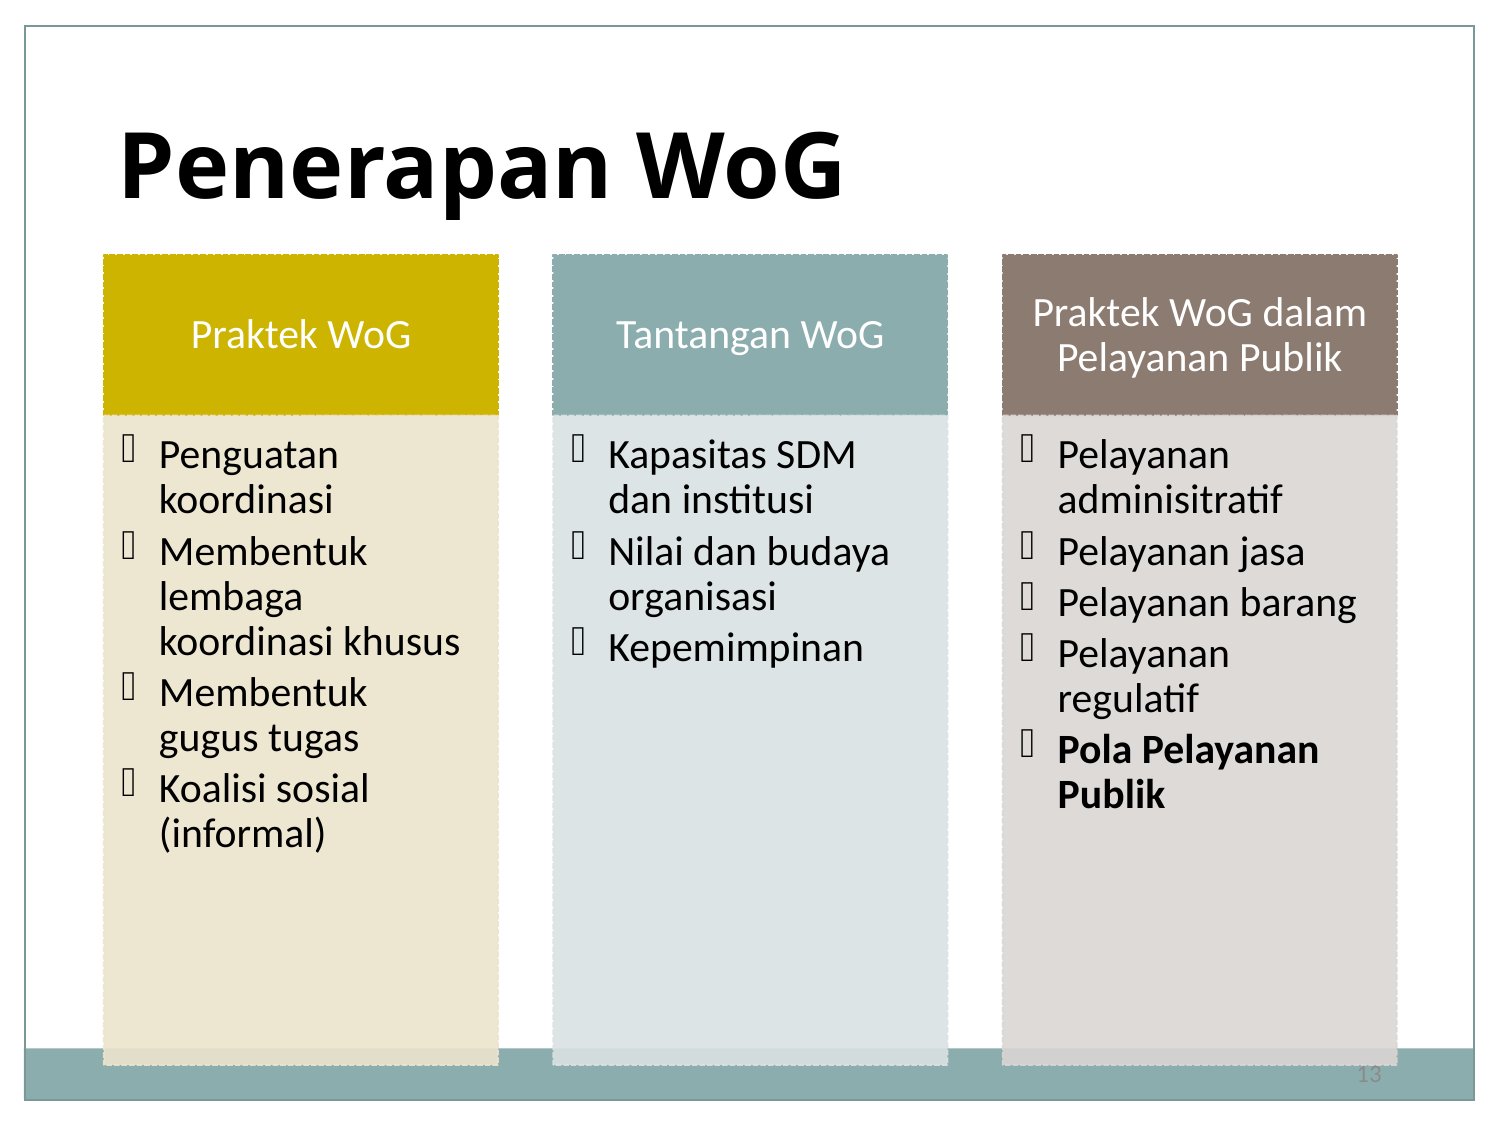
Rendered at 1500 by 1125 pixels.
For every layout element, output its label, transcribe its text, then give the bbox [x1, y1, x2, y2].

text_box Kapasitas SDM dan institusi Nilai dan budaya organisasi Kepemimpinan [552, 415, 948, 1066]
text_box Praktek WoG [103, 254, 499, 415]
text_box Tantangan WoG [552, 254, 948, 416]
text_box Penguatan koordinasi Membentuk lembaga koordinasi khusus Membentuk gugus tugas Koalisi sosial (informal) [103, 415, 499, 1066]
text_box Penerapan WoG [103, 59, 1397, 278]
text_box Praktek WoG dalam Pelayanan Publik [1002, 254, 1398, 415]
text_box 13 [1059, 1042, 1397, 1103]
text_box Pelayanan adminisitratif Pelayanan jasa Pelayanan barang Pelayanan regulatif Pola Pelayanan Publik [1002, 415, 1398, 1066]
